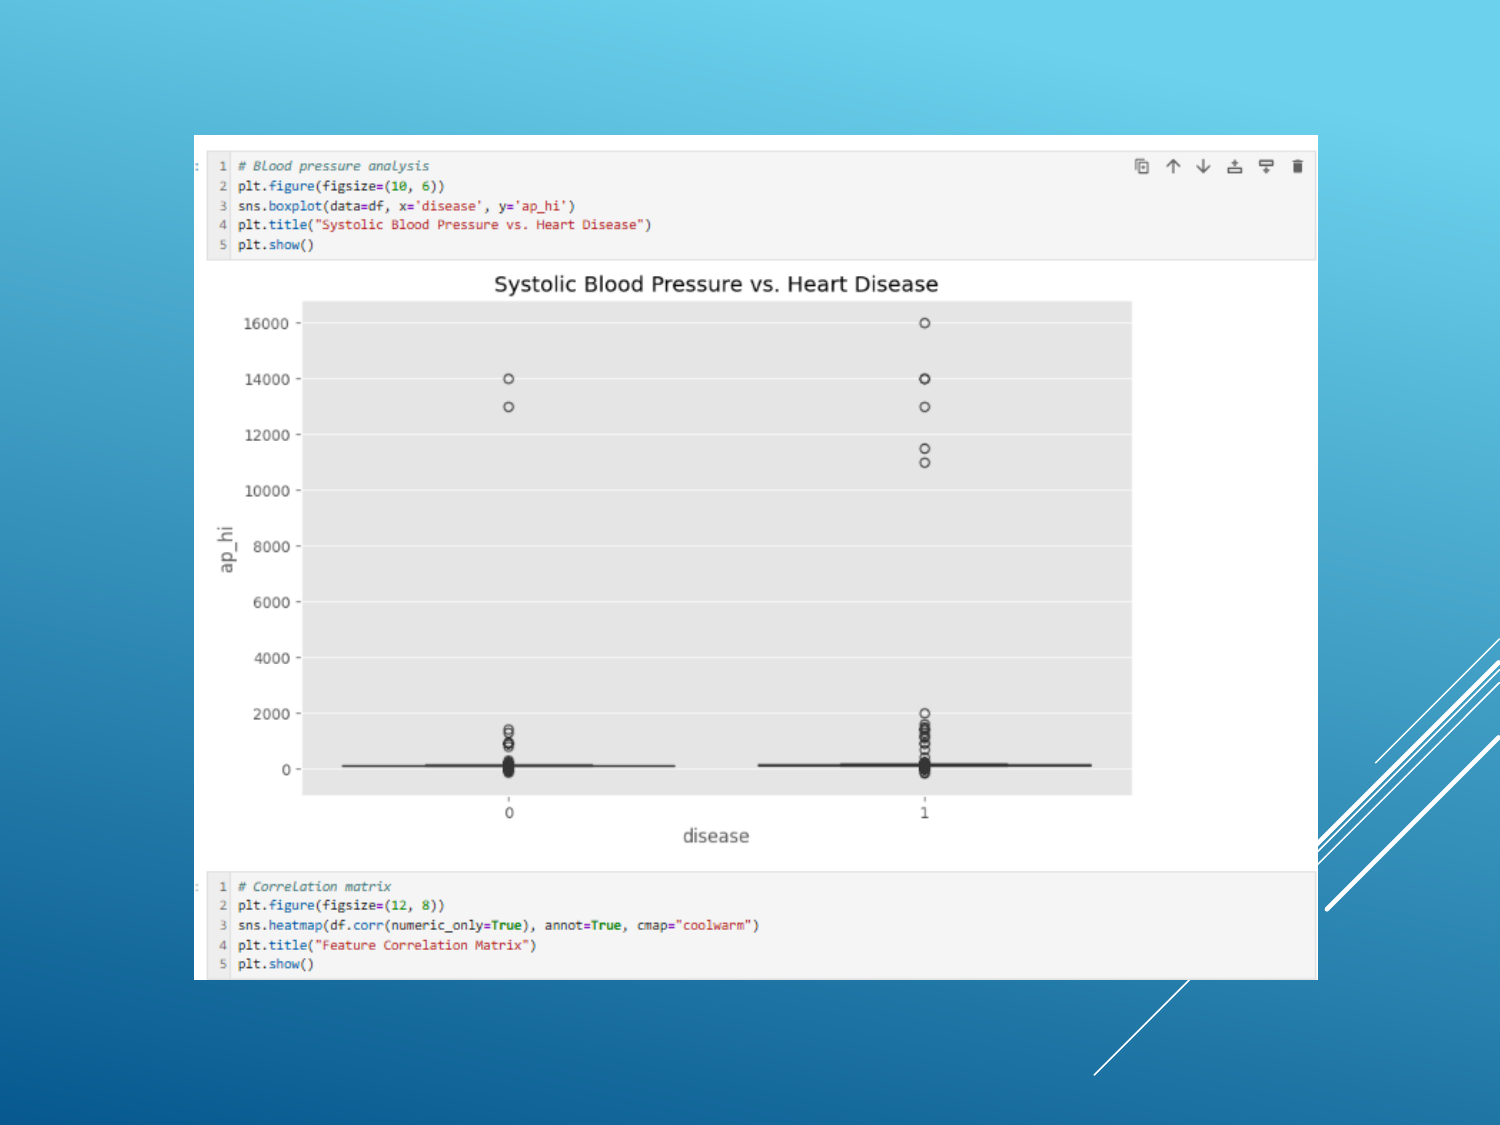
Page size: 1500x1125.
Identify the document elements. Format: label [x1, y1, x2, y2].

picture [194, 135, 1318, 981]
